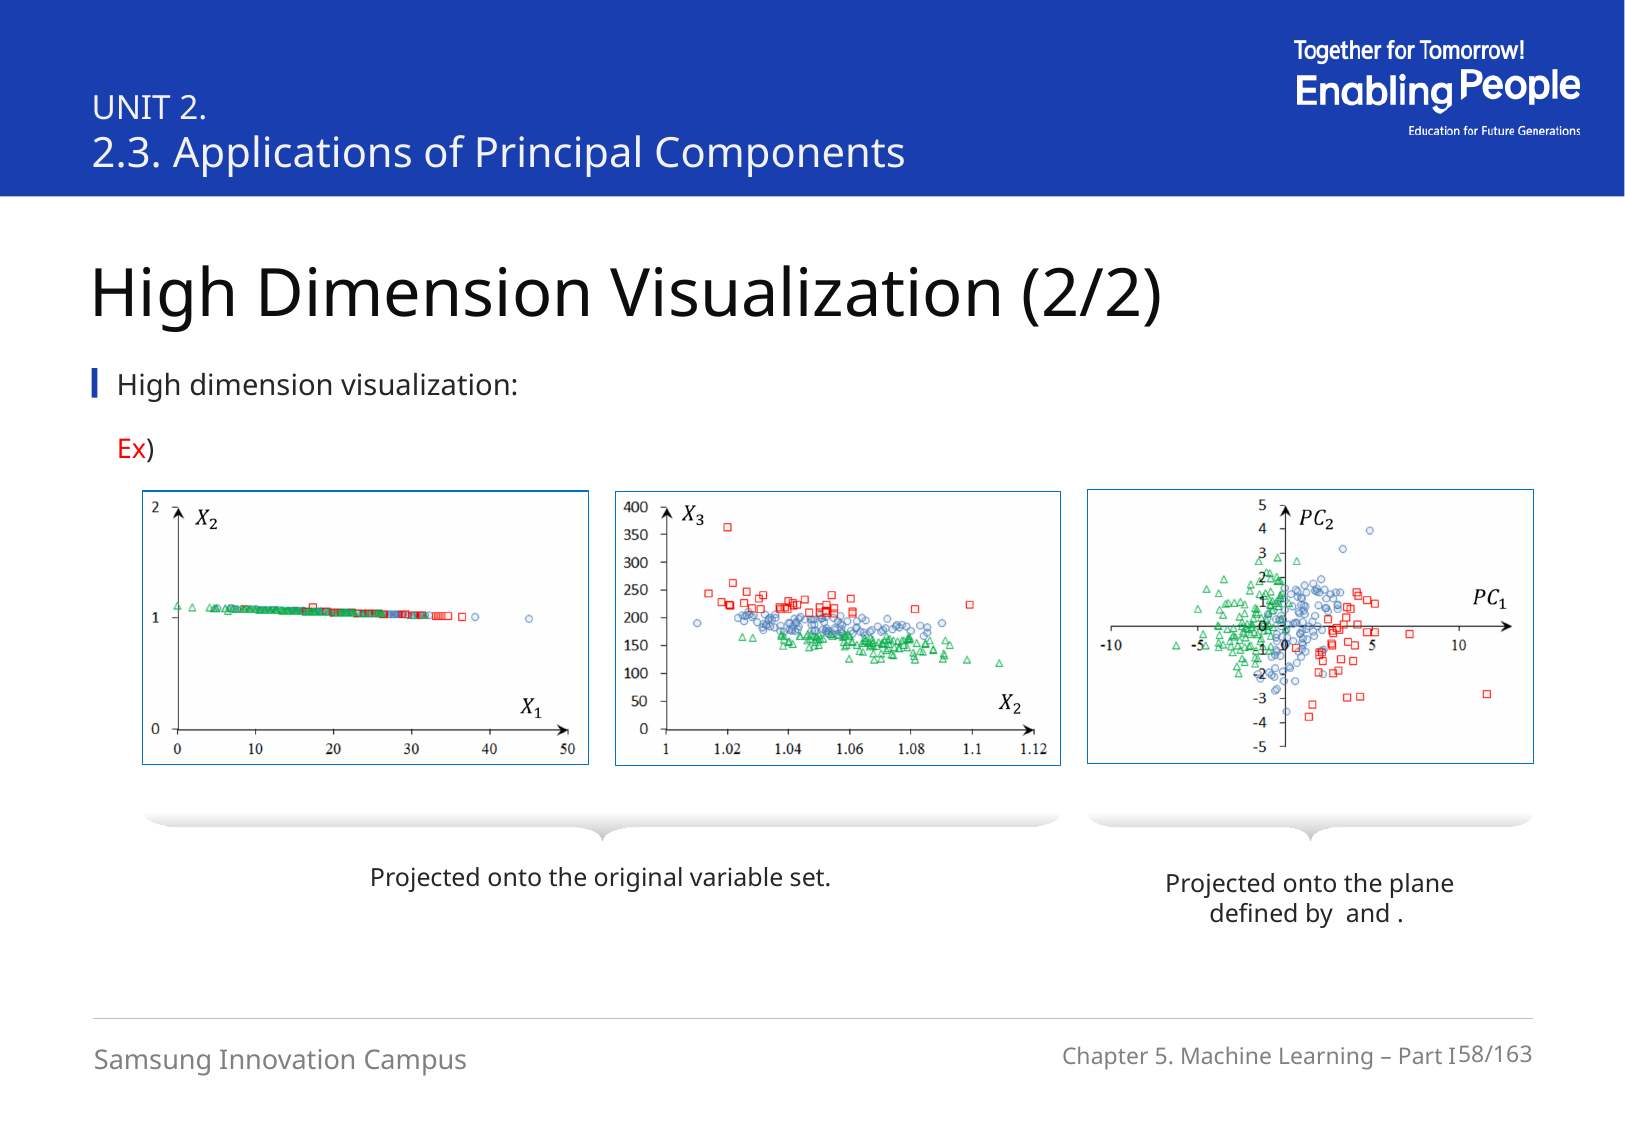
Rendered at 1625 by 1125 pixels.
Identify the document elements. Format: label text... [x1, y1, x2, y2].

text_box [91, 366, 1533, 402]
picture [1294, 40, 1580, 135]
text_box Projected onto the original variable set. [355, 853, 848, 899]
text_box High Dimension Visualization (2/2) [89, 249, 1534, 331]
text_box [142, 812, 1061, 843]
text_box UNIT 2. 2.3. Applications of Principal Components [91, 85, 1048, 177]
text_box Ex) [116, 418, 1534, 477]
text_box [143, 489, 1533, 765]
text_box [1087, 812, 1534, 841]
